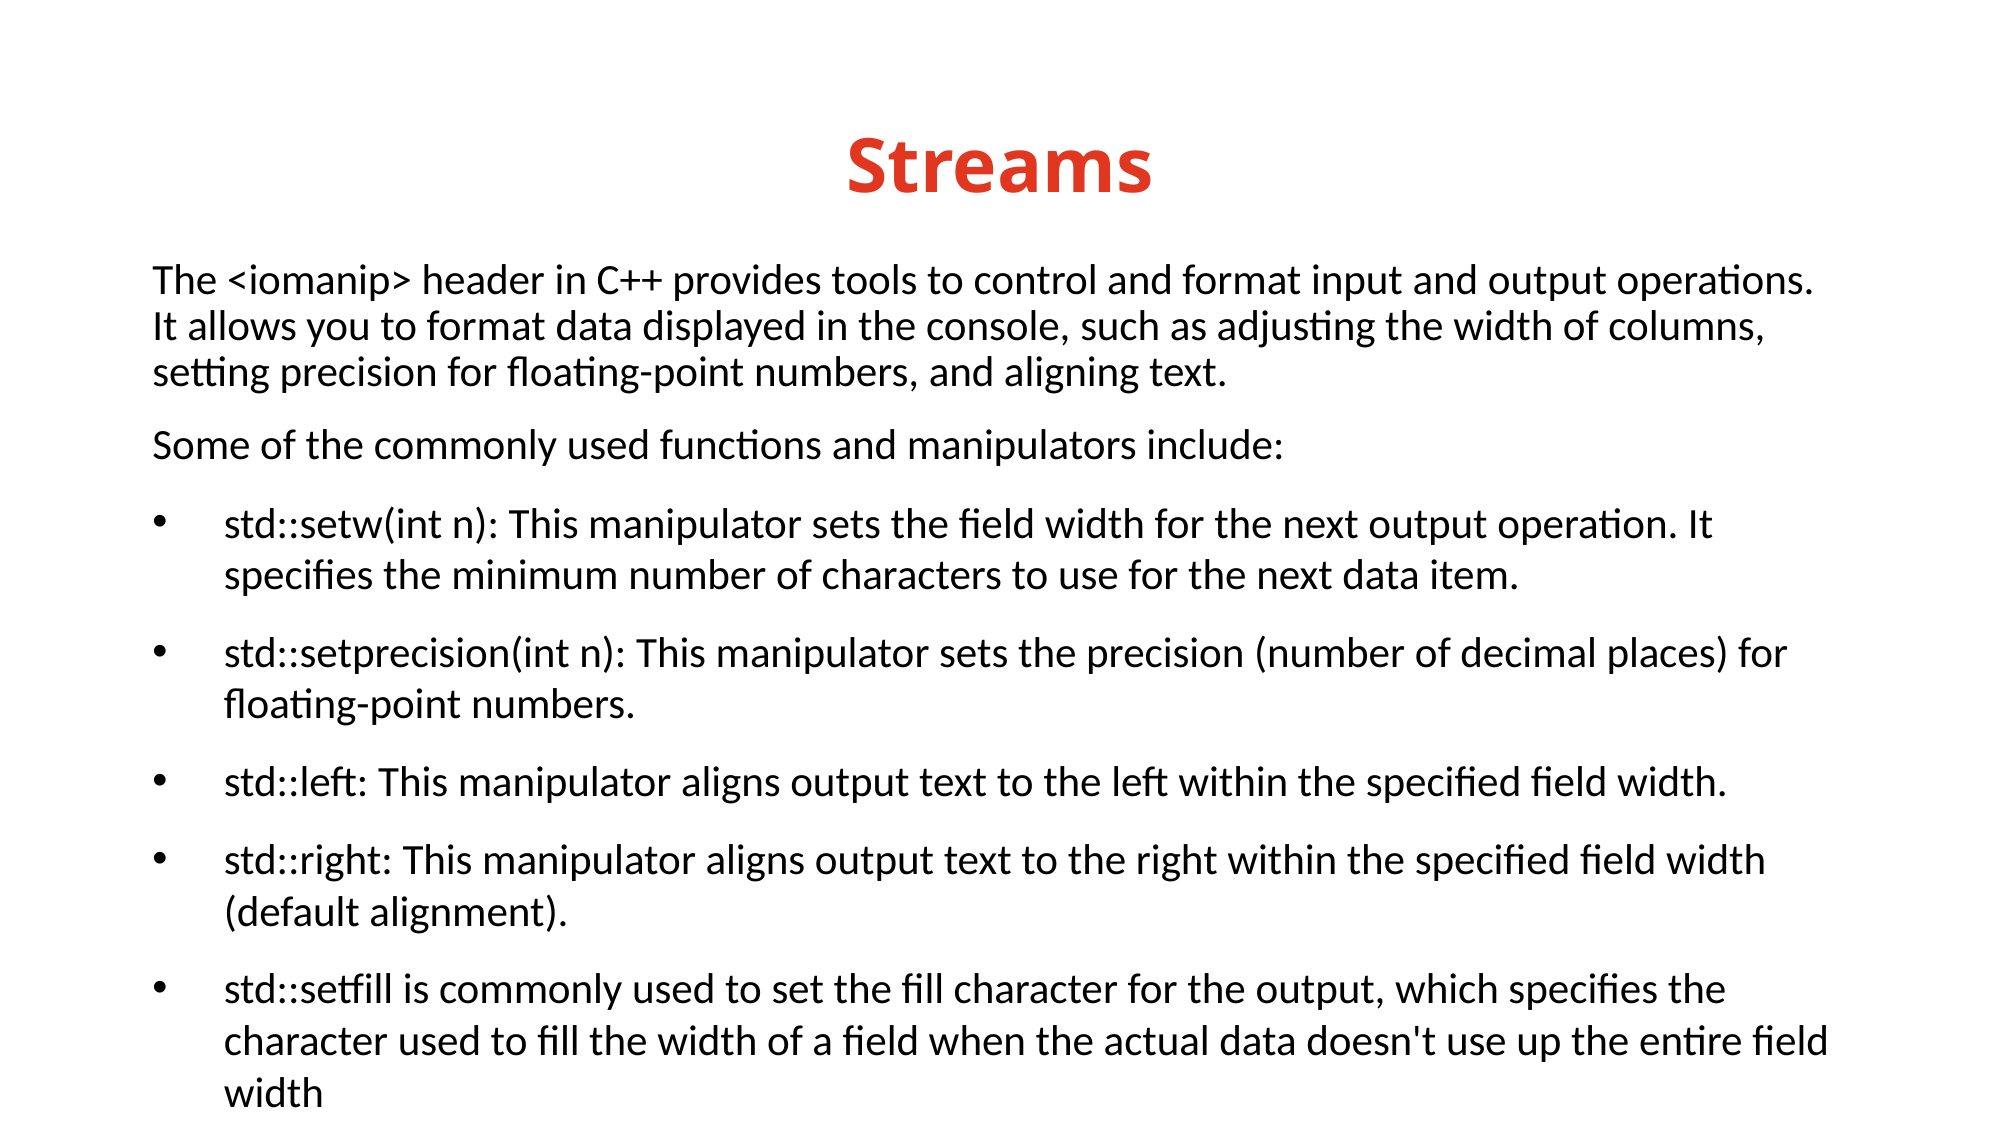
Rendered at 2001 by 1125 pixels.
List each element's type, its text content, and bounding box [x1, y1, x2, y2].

title Streams [137, 59, 1863, 249]
list The <iomanip> header in C++ provides tools to control and format input and output operations. It allows you to format data displayed in the console, such as adjusting the width of columns, setting precision for floating-point numbers, and aligning text. Some of the commonly used functions and manipulators include: std::setw(int n): This manipulator sets the field width for the next output operation. It specifies the minimum number of characters to use for the next data item. std::setprecision(int n): This manipulator sets the precision (number of decimal places) for floating-point numbers. std::left: This manipulator aligns output text to the left within the specified field width. std::right: This manipulator aligns output text to the right within the specified field width (default alignment). std::setfill is commonly used to set the fill character for the output, which specifies the character used to fill the width of a field when the actual data doesn't use up the entire field width [137, 249, 1863, 1125]
